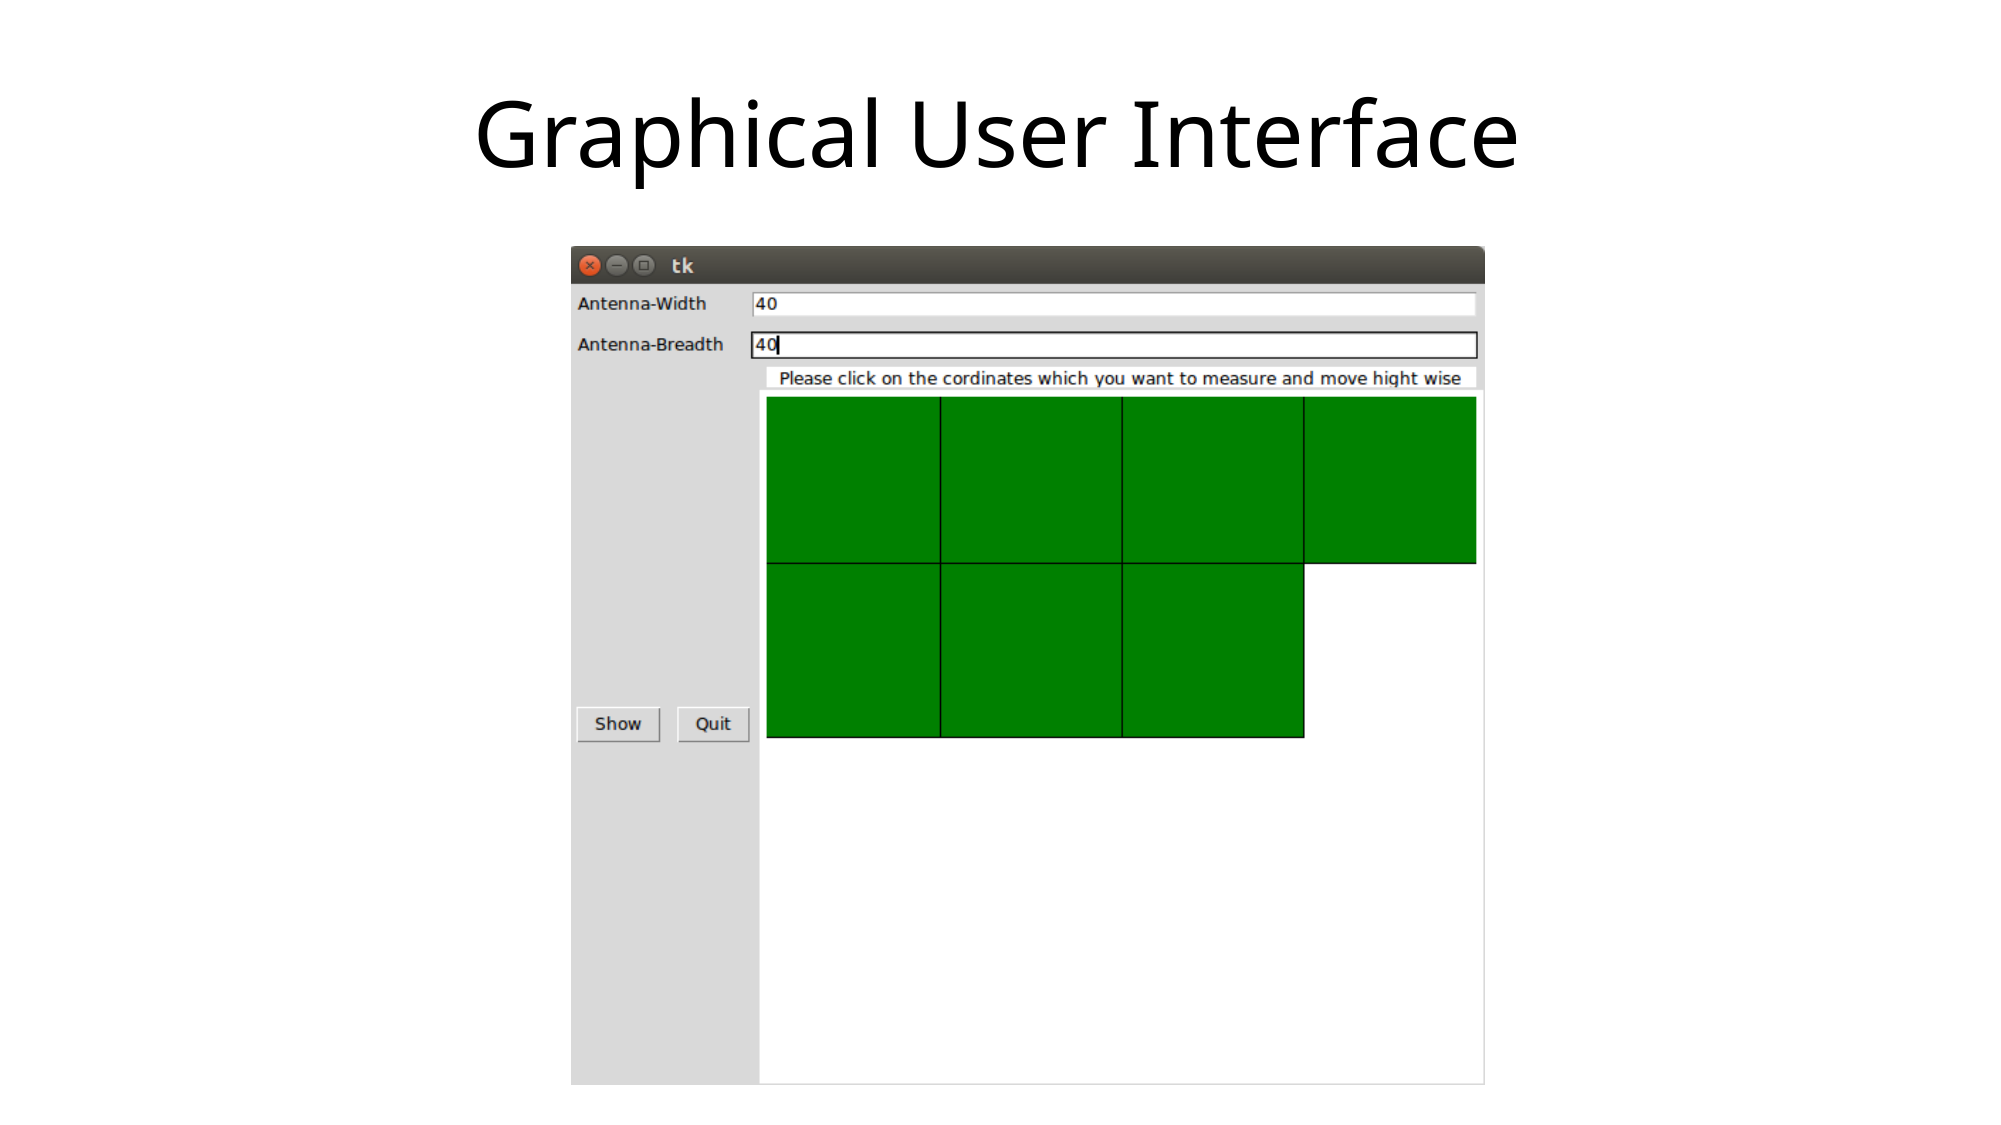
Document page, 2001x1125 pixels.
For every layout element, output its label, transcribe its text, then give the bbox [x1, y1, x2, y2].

title Graphical User Interface [135, 28, 1861, 247]
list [571, 245, 1485, 1085]
